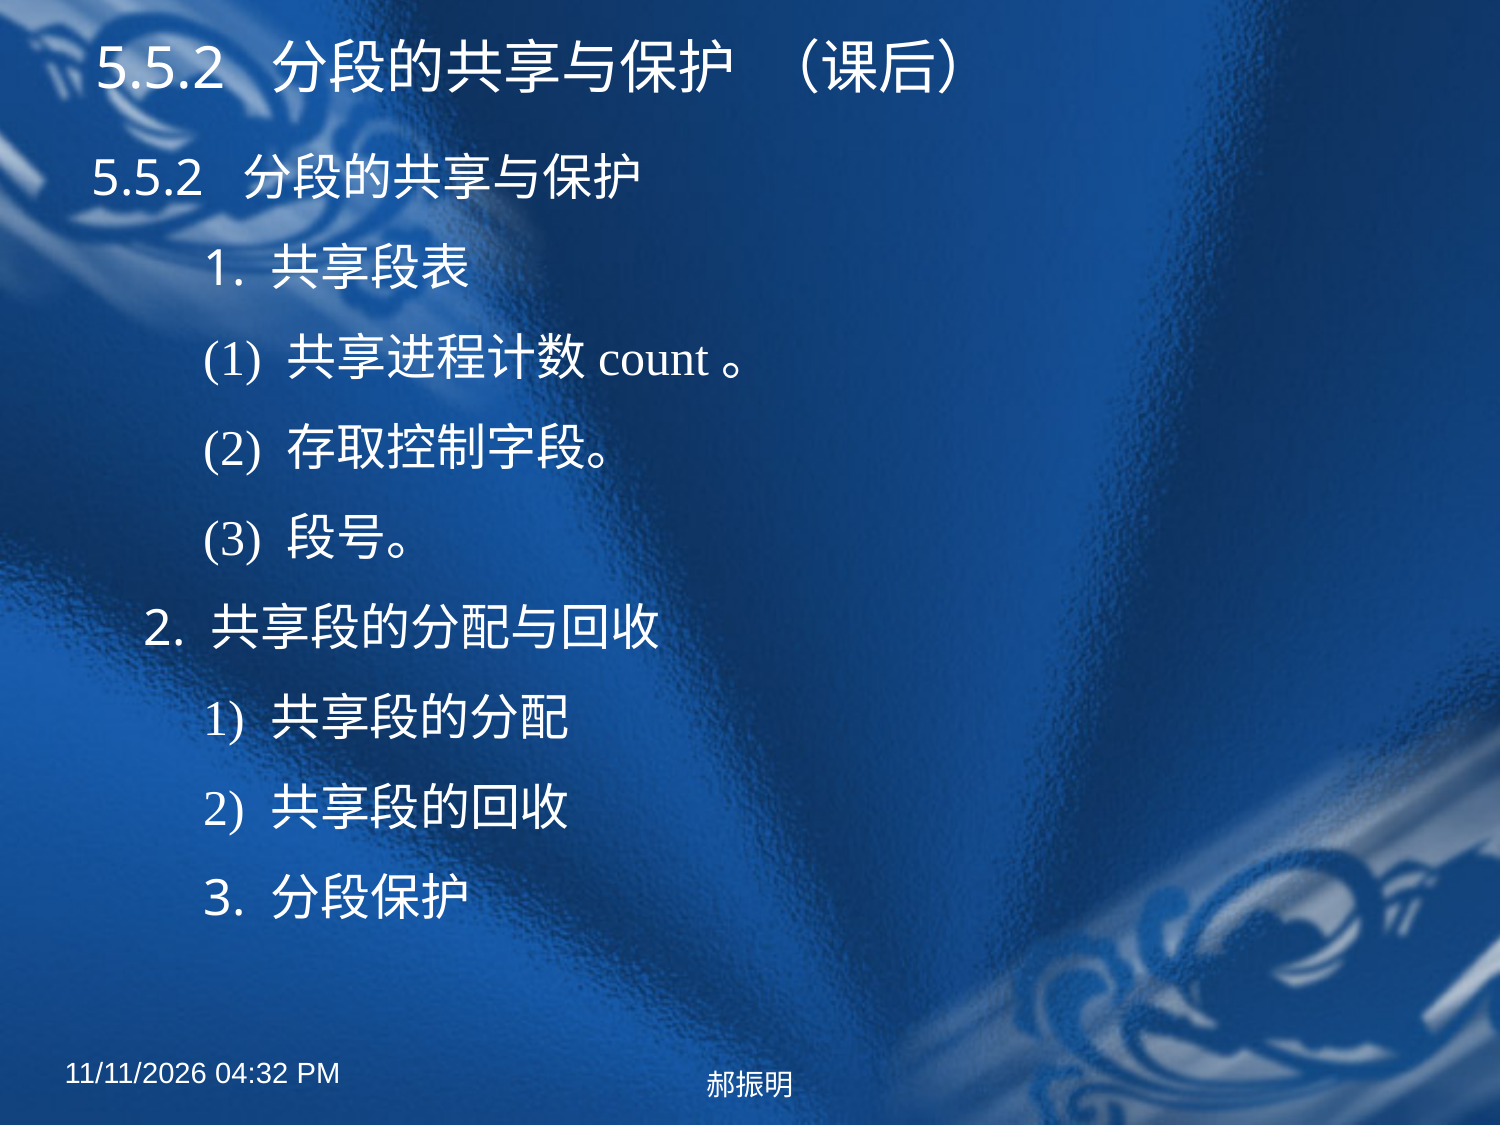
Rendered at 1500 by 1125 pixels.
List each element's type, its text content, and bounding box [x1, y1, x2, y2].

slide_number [49, 1046, 426, 1103]
title 5.5.2 分段的共享与保护 （课后） [49, 37, 1451, 94]
picture [0, 0, 1500, 1125]
footer 郝振明 [512, 1058, 988, 1103]
text_box 5.5.2 分段的共享与保护 1. 共享段表 (1) 共享进程计数count。 (2) 存取控制字段。 (3) 段号。 2. 共享段的分配与回收 1) 共享段的分配 2) 共享段的回收 3. 分段保护 [76, 107, 1424, 1018]
